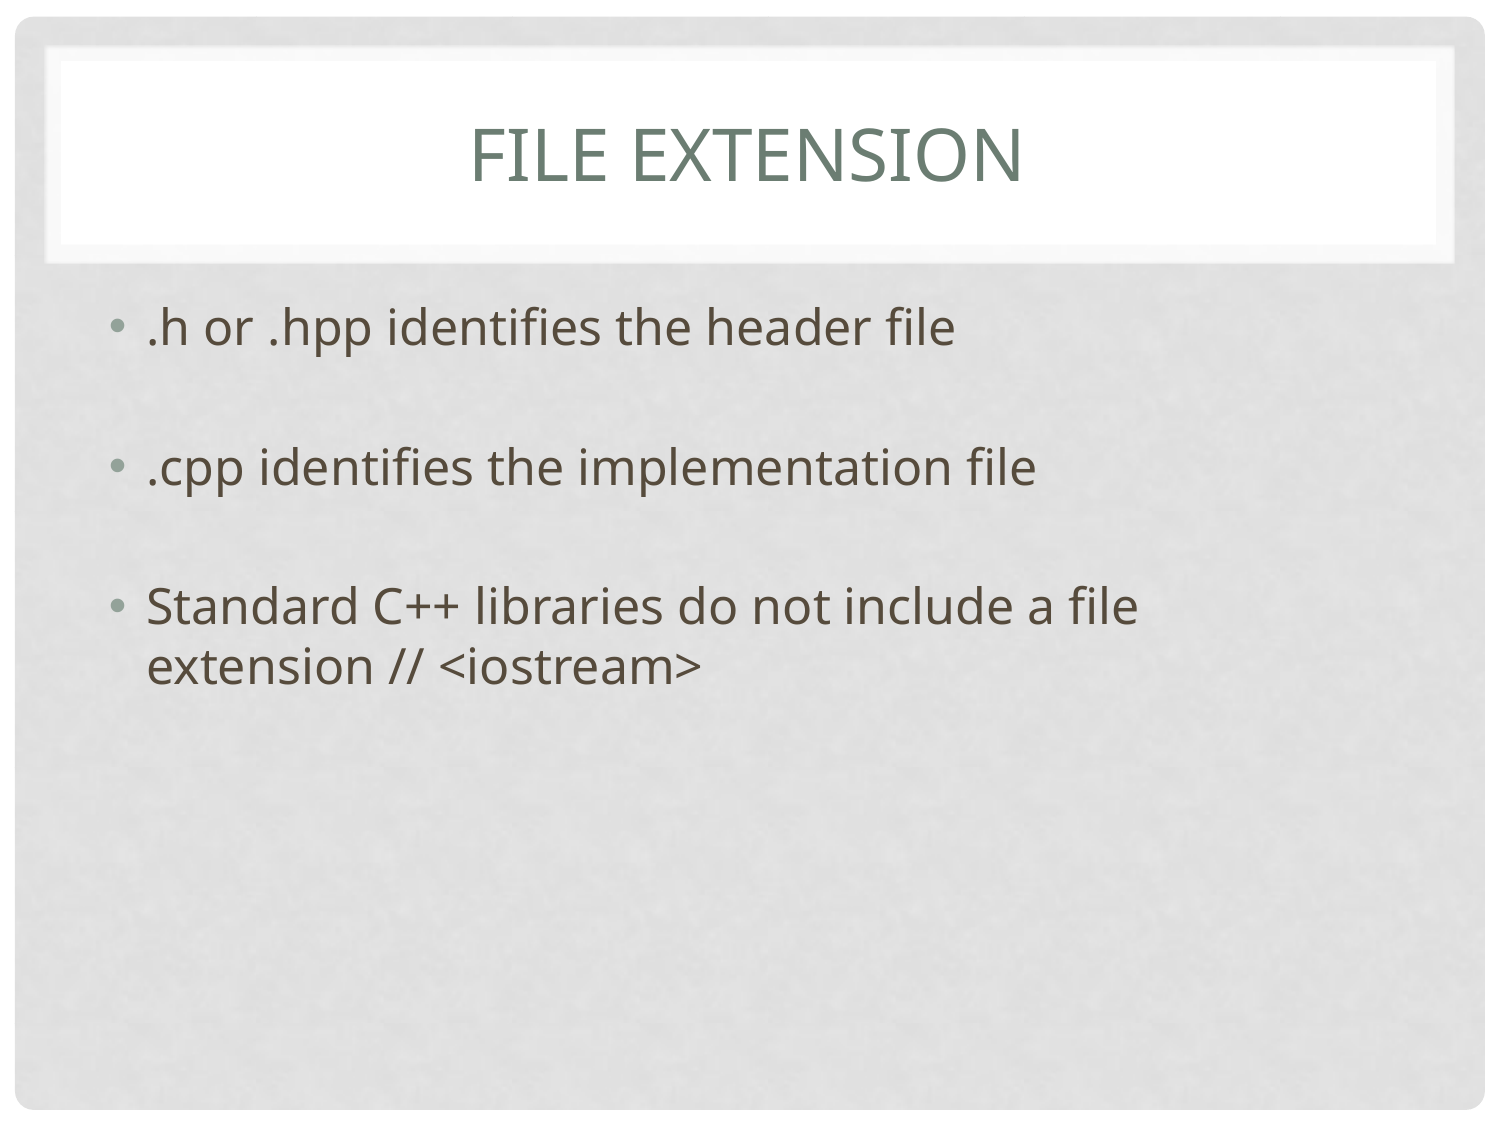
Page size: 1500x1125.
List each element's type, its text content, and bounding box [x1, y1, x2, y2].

title File extension [69, 66, 1425, 238]
list .h or .hpp identifies the header file .cpp identifies the implementation file Standard C++ libraries do not include a file extension // <iostream> [75, 287, 1425, 1005]
